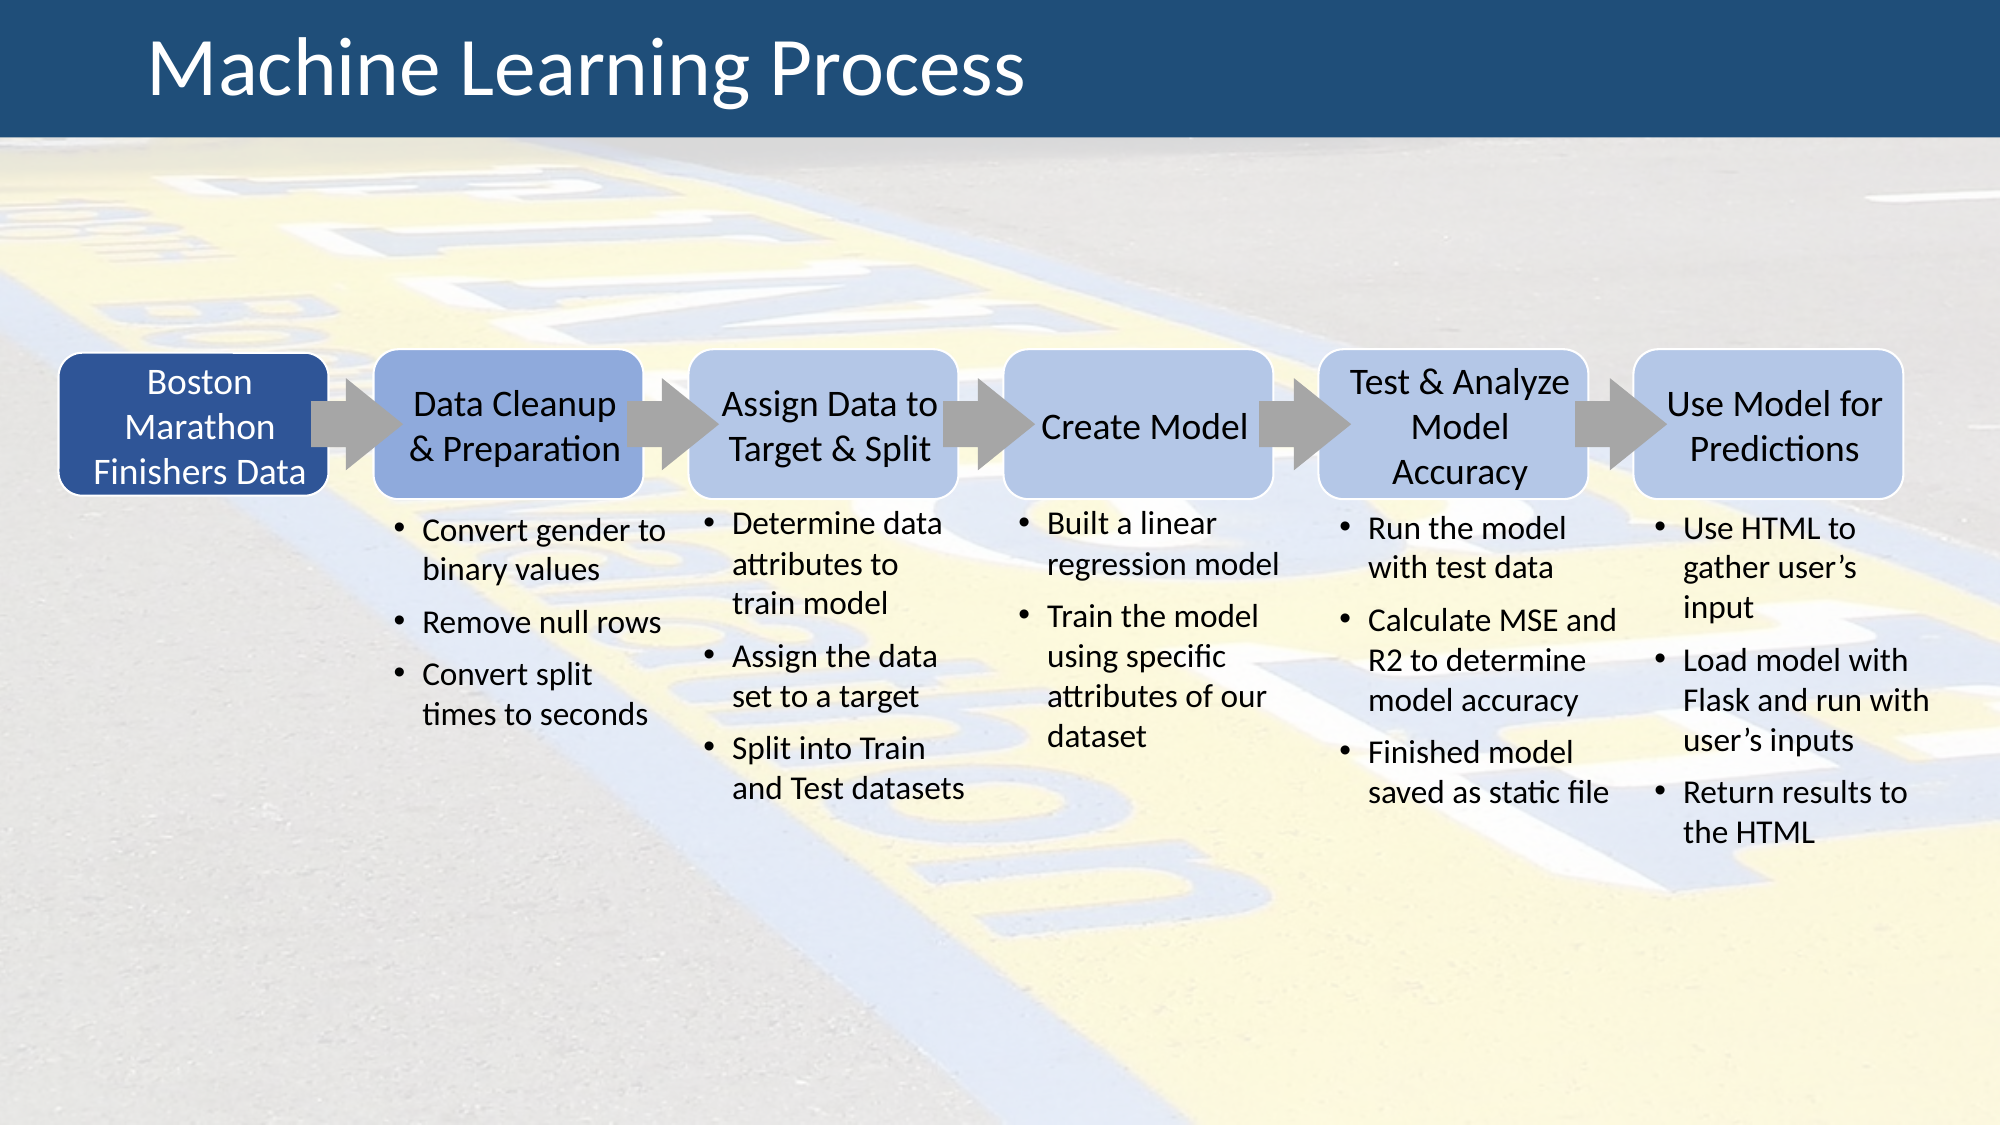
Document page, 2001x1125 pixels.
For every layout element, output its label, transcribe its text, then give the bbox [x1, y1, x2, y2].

text_box Data Cleanup & Preparation [373, 349, 644, 500]
text_box Determine data attributes to train model Assign the data set to a target Split into Train and Test datasets [688, 494, 984, 814]
text_box [1259, 378, 1352, 471]
text_box Assign Data to Target & Split [688, 349, 959, 494]
text_box Machine Learning Process [132, 4, 2000, 120]
text_box Use HTML to gather user’s input Load model with Flask and run with user’s inputs Return results to the HTML [1639, 498, 1949, 858]
text_box Boston Marathon Finishers Data [58, 352, 329, 496]
text_box [0, 0, 2000, 138]
text_box [311, 378, 404, 471]
text_box [627, 378, 720, 471]
text_box Test & Analyze Model Accuracy [1318, 349, 1589, 498]
text_box Use Model for Predictions [1633, 349, 1904, 498]
text_box [1575, 378, 1668, 471]
text_box Built a linear regression model Train the model using specific attributes of our dataset [1003, 494, 1305, 762]
text_box Create Model [1003, 349, 1274, 494]
text_box Run the model with test data Calculate MSE and R2 to determine model accuracy Finished model saved as static file [1324, 498, 1634, 818]
text_box [943, 378, 1036, 471]
text_box Convert gender to binary values Remove null rows Convert split times to seconds [378, 500, 683, 740]
